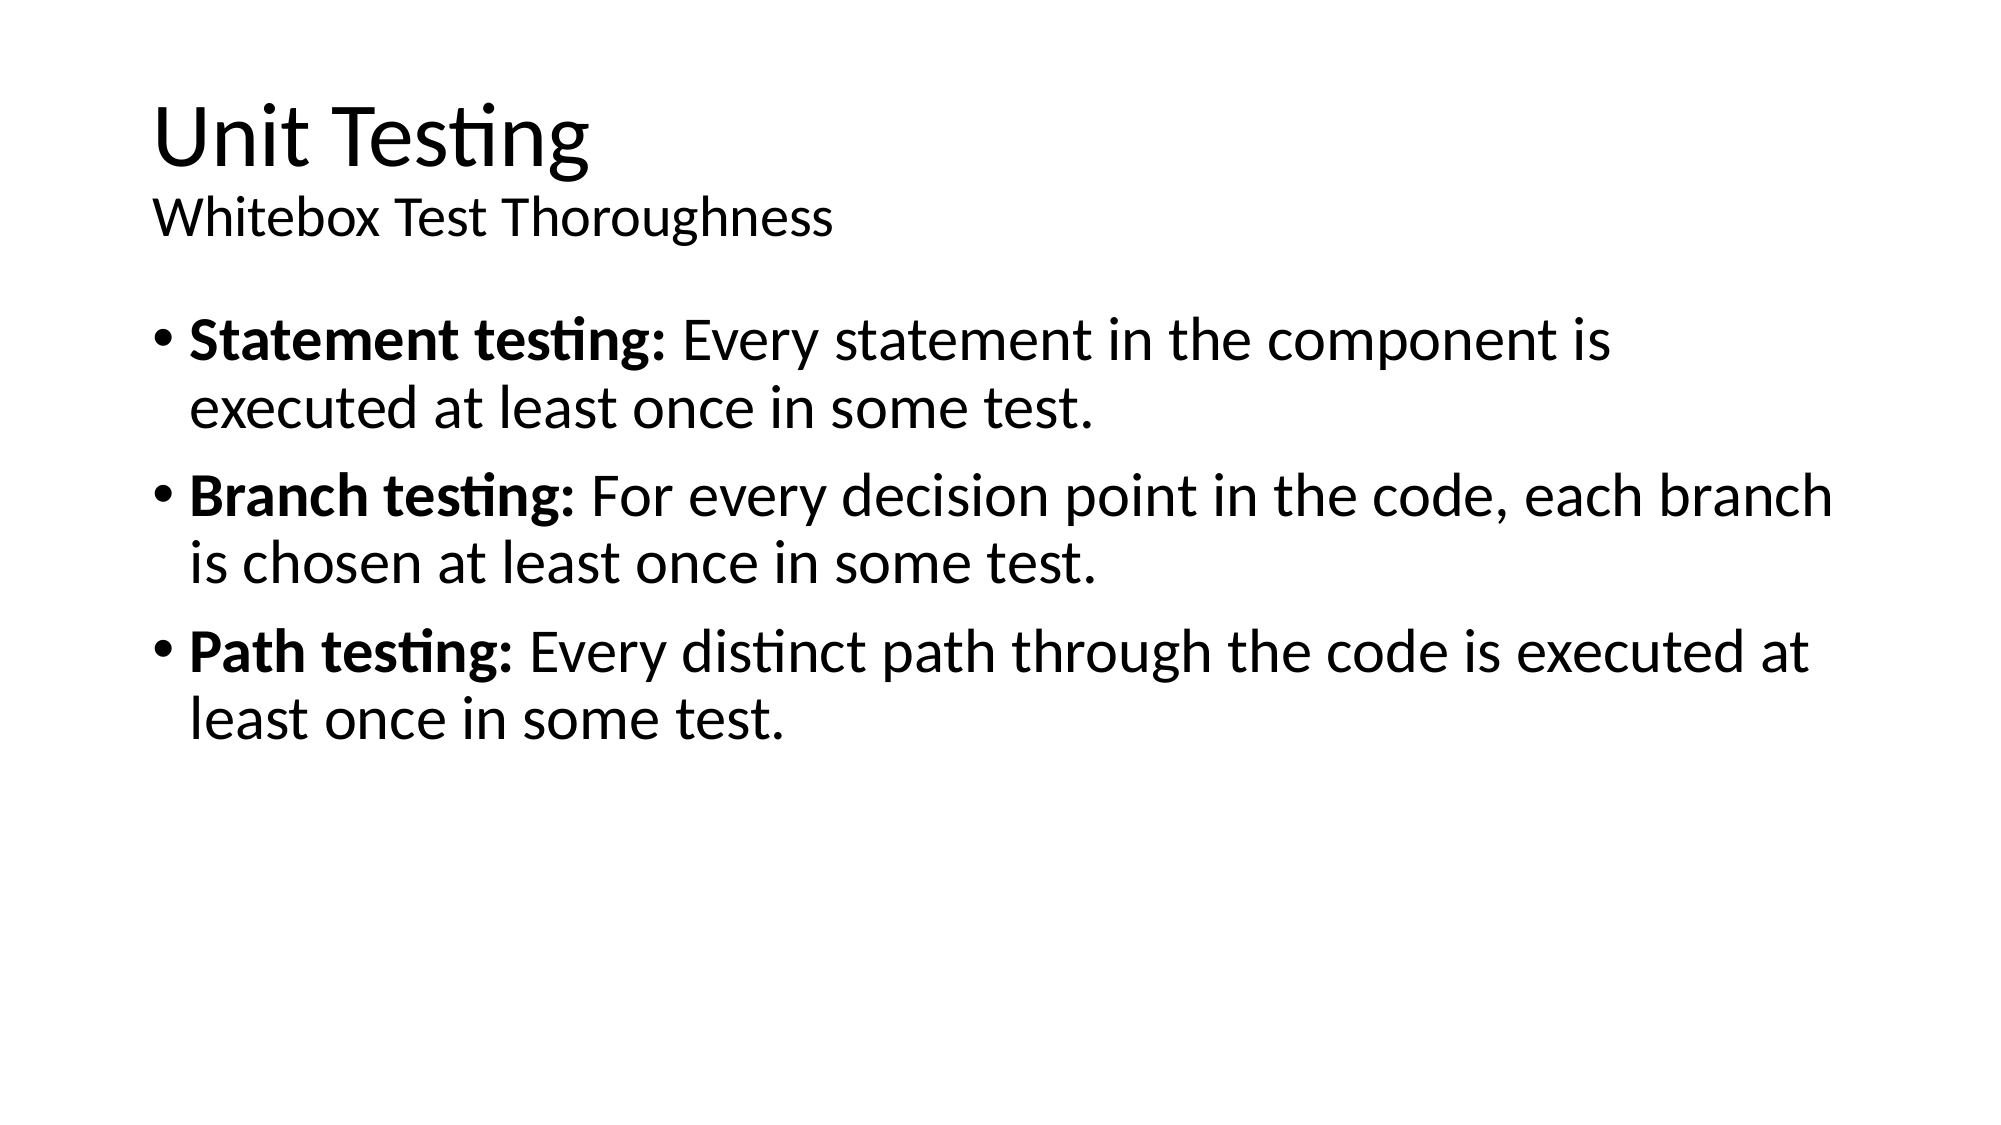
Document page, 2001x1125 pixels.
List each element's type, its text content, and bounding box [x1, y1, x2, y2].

title Unit Testing Whitebox Test Thoroughness [137, 59, 1863, 278]
list Statement testing: Every statement in the component is executed at least once in some test. Branch testing: For every decision point in the code, each branch is chosen at least once in some test. Path testing: Every distinct path through the code is executed at least once in some test. [137, 299, 1863, 1014]
